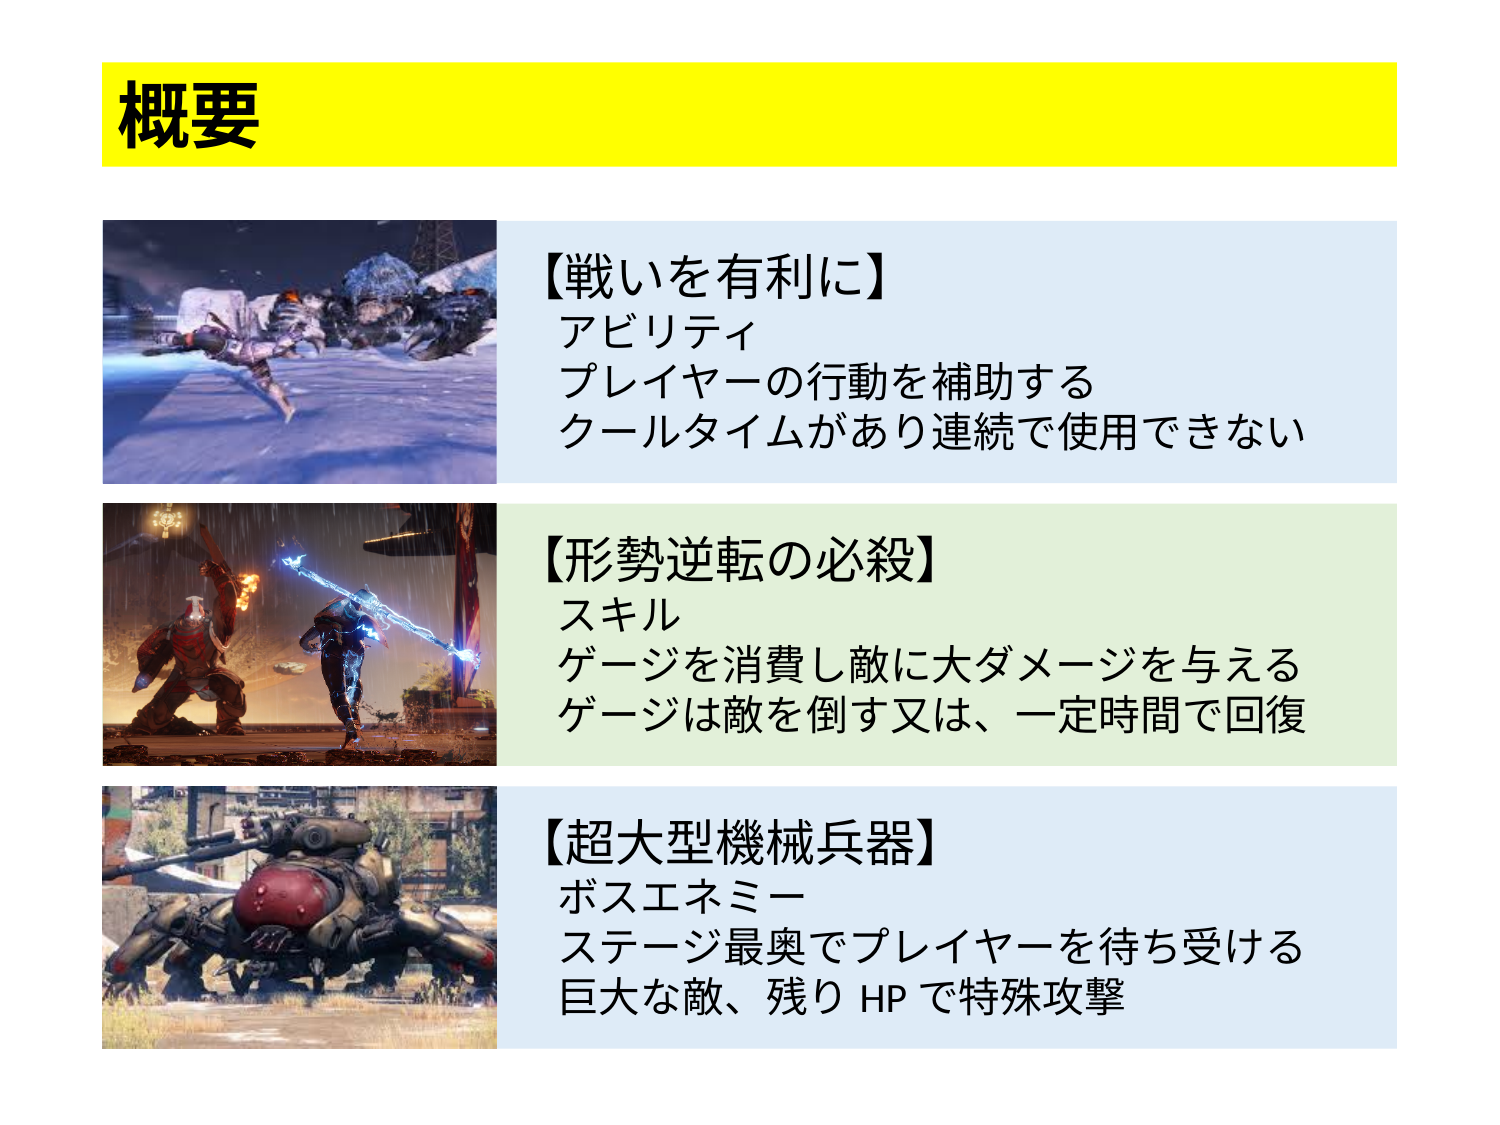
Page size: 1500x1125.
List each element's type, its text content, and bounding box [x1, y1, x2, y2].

title 概要 [102, 62, 1397, 167]
picture [102, 220, 497, 484]
picture [102, 503, 497, 766]
text_box [101, 502, 1398, 767]
text_box 【超大型機械兵器】 ボスエネミー ステージ最奥でプレイヤーを待ち受ける 巨大な敵、残りHPで特殊攻撃 [500, 803, 1322, 1029]
text_box 【戦いを有利に】 アビリティ プレイヤーの行動を補助する クールタイムがあり連続で使用できない [500, 238, 1323, 464]
text_box 【形勢逆転の必殺】 スキル ゲージを消費し敵に大ダメージを与える ゲージは敵を倒す又は、一定時間で回復 [500, 521, 1323, 746]
picture [102, 786, 497, 1049]
text_box [101, 785, 1398, 1050]
text_box [497, 220, 1398, 484]
